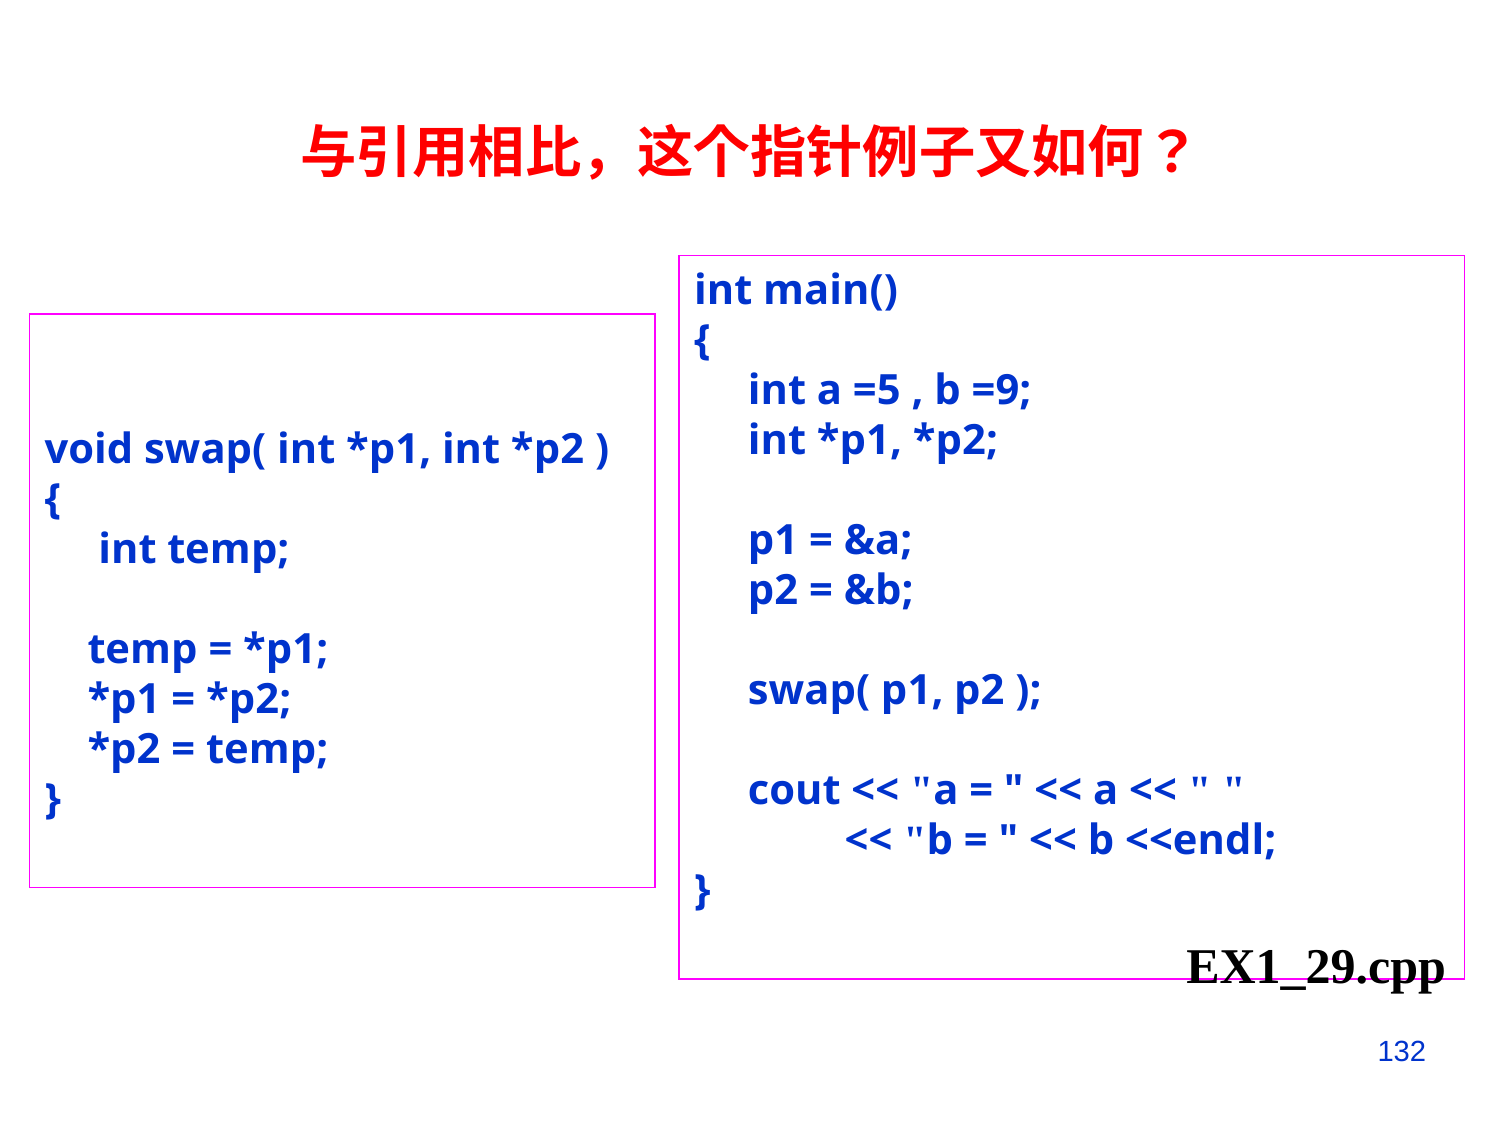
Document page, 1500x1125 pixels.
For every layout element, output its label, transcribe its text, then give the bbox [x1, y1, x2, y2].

text_box 132 [1362, 1024, 1444, 1075]
text_box int main() { int a =5 , b =9; int *p1, *p2; p1 = &a; p2 = &b; swap( p1, p2 ); cout << "a = " << a << " " << "b = " << b <<endl; } [679, 255, 1465, 979]
text_box void swap( int *p1, int *p2 ) { int temp; temp = *p1; *p1 = *p2; *p2 = temp; } [29, 314, 656, 888]
text_box EX1_29.cpp [1171, 926, 1461, 1002]
title 与引用相比，这个指针例子又如何？ [49, 108, 1451, 192]
